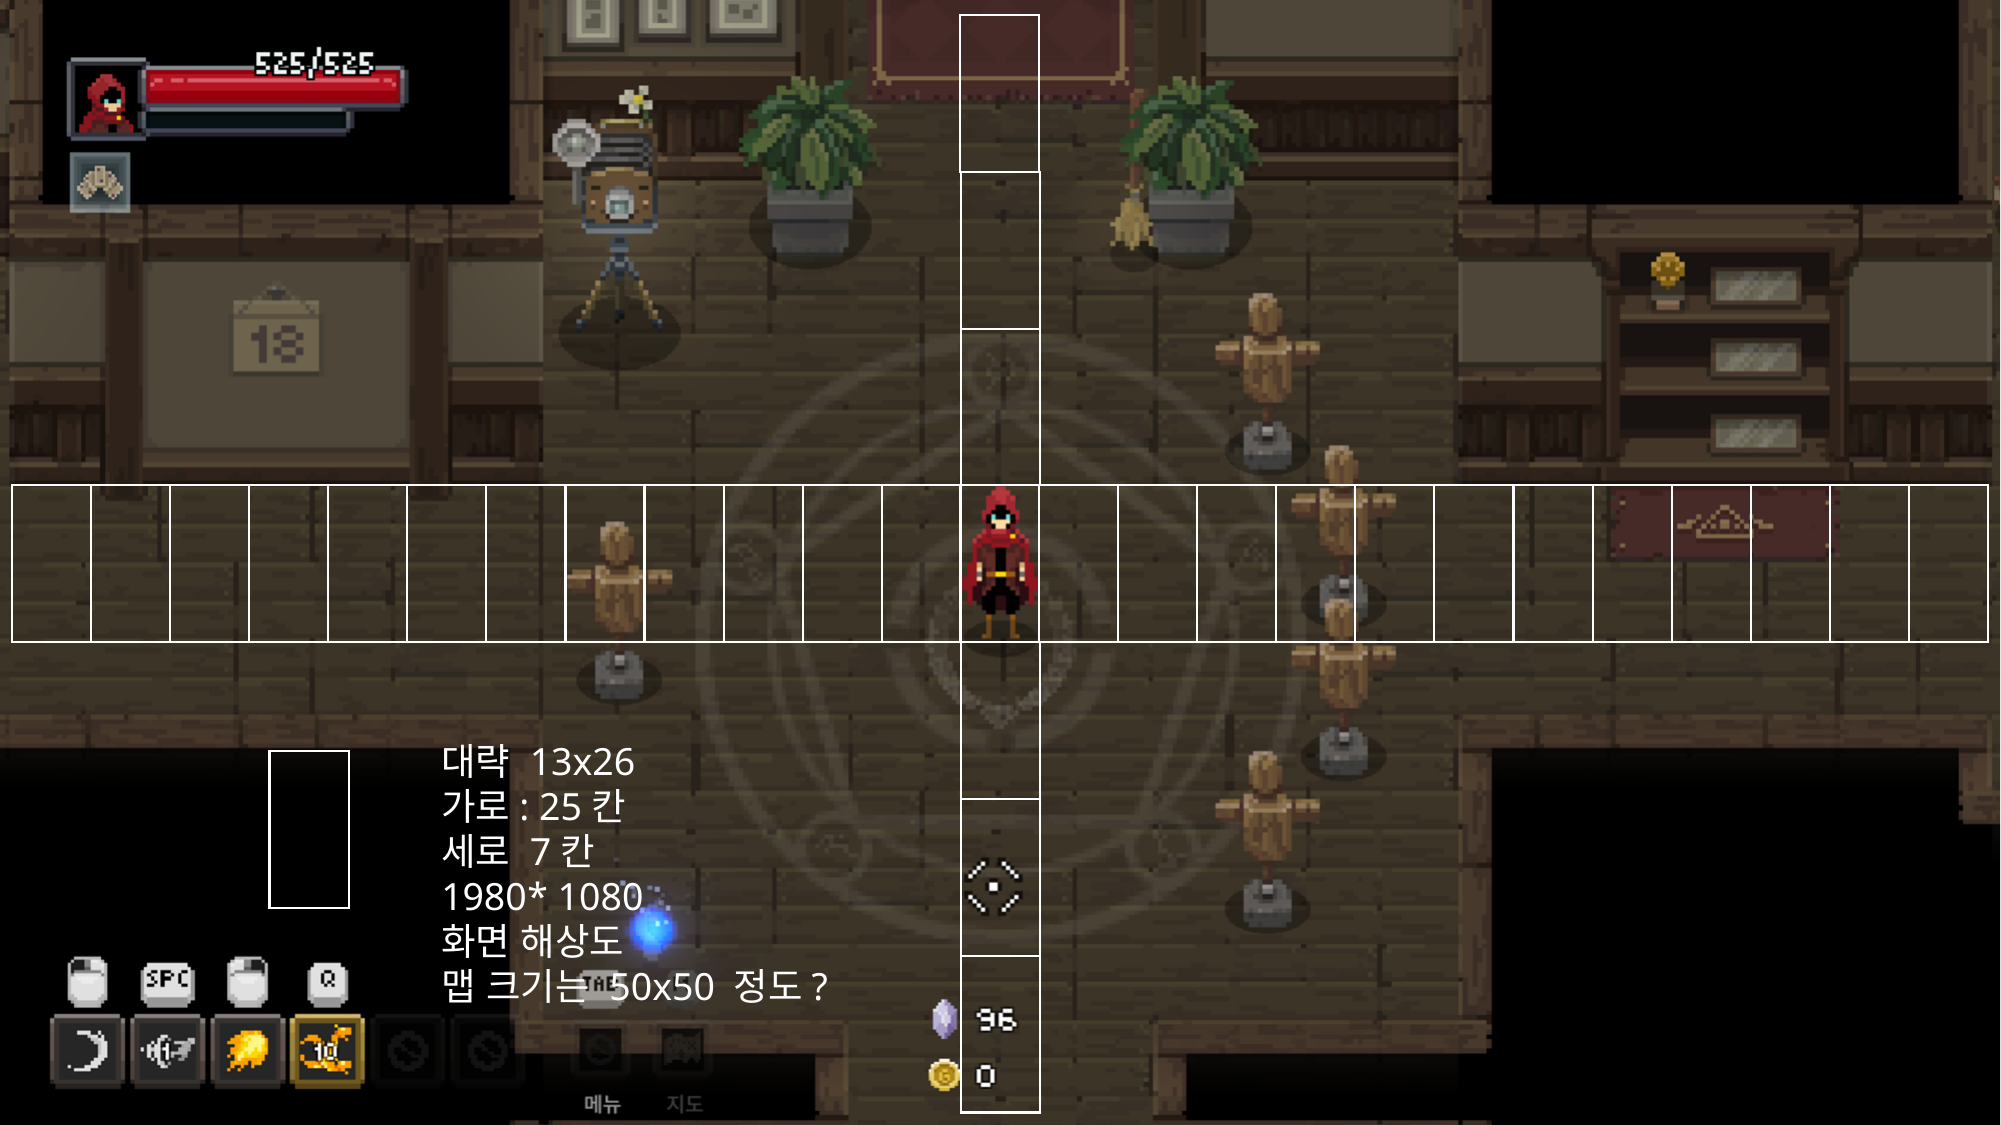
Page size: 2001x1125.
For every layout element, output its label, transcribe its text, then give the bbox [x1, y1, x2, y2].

text_box [1907, 484, 1990, 644]
text_box [643, 484, 722, 644]
text_box [959, 170, 1042, 330]
text_box [327, 484, 406, 644]
text_box [564, 484, 643, 644]
text_box [1591, 484, 1670, 644]
text_box 대략 13x26 가로: 25칸 세로 7칸 * 1080 화면 해상도 맵 크기는 50x50 정도? [426, 730, 883, 1016]
text_box [959, 954, 1042, 1114]
text_box [1828, 484, 1907, 644]
text_box [1433, 484, 1512, 644]
text_box [959, 641, 1042, 797]
text_box [1275, 484, 1354, 644]
text_box [1196, 484, 1275, 644]
text_box [958, 14, 1040, 173]
text_box [248, 484, 327, 644]
picture [0, 0, 2001, 1125]
text_box [169, 484, 248, 644]
text_box [485, 484, 564, 644]
text_box [1037, 484, 1117, 644]
text_box [268, 749, 350, 909]
text_box [959, 330, 1042, 487]
text_box [722, 484, 801, 644]
text_box [963, 487, 1037, 641]
text_box [880, 484, 963, 644]
text_box [801, 484, 880, 644]
text_box [1512, 484, 1591, 644]
text_box [1354, 484, 1433, 644]
text_box [959, 797, 1042, 954]
text_box [1670, 484, 1749, 644]
text_box [406, 484, 485, 644]
text_box [10, 484, 89, 644]
text_box [89, 484, 169, 644]
text_box [1117, 484, 1196, 644]
text_box [1749, 484, 1828, 644]
